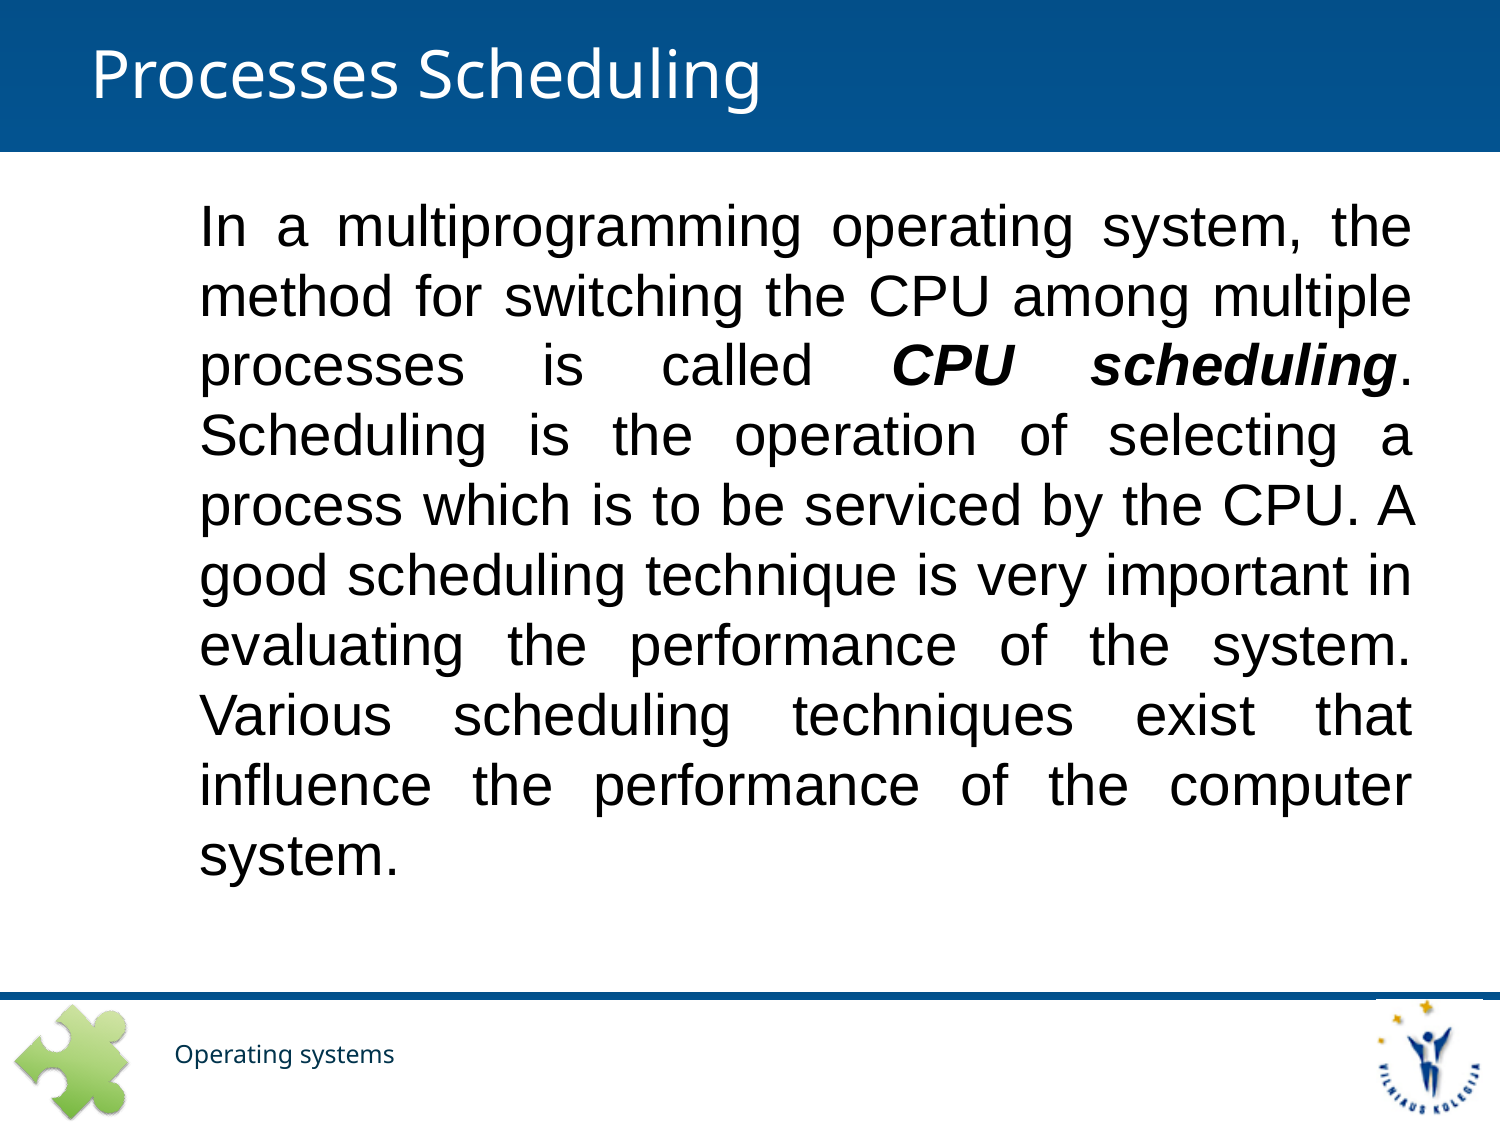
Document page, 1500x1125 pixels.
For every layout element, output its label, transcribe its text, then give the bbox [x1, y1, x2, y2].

picture [0, 975, 1500, 1125]
title Processes Scheduling [75, 19, 1424, 126]
picture [0, 0, 1500, 152]
text_box In a multiprogramming operating system, the method for switching the CPU among multiple processes is called CPU scheduling. Scheduling is the operation of selecting a process which is to be serviced by the CPU. A good scheduling technique is very important in evaluating the performance of the system. Various scheduling techniques exist that influence the performance of the computer system. [100, 180, 1430, 895]
footer Operating systems [159, 1023, 691, 1084]
